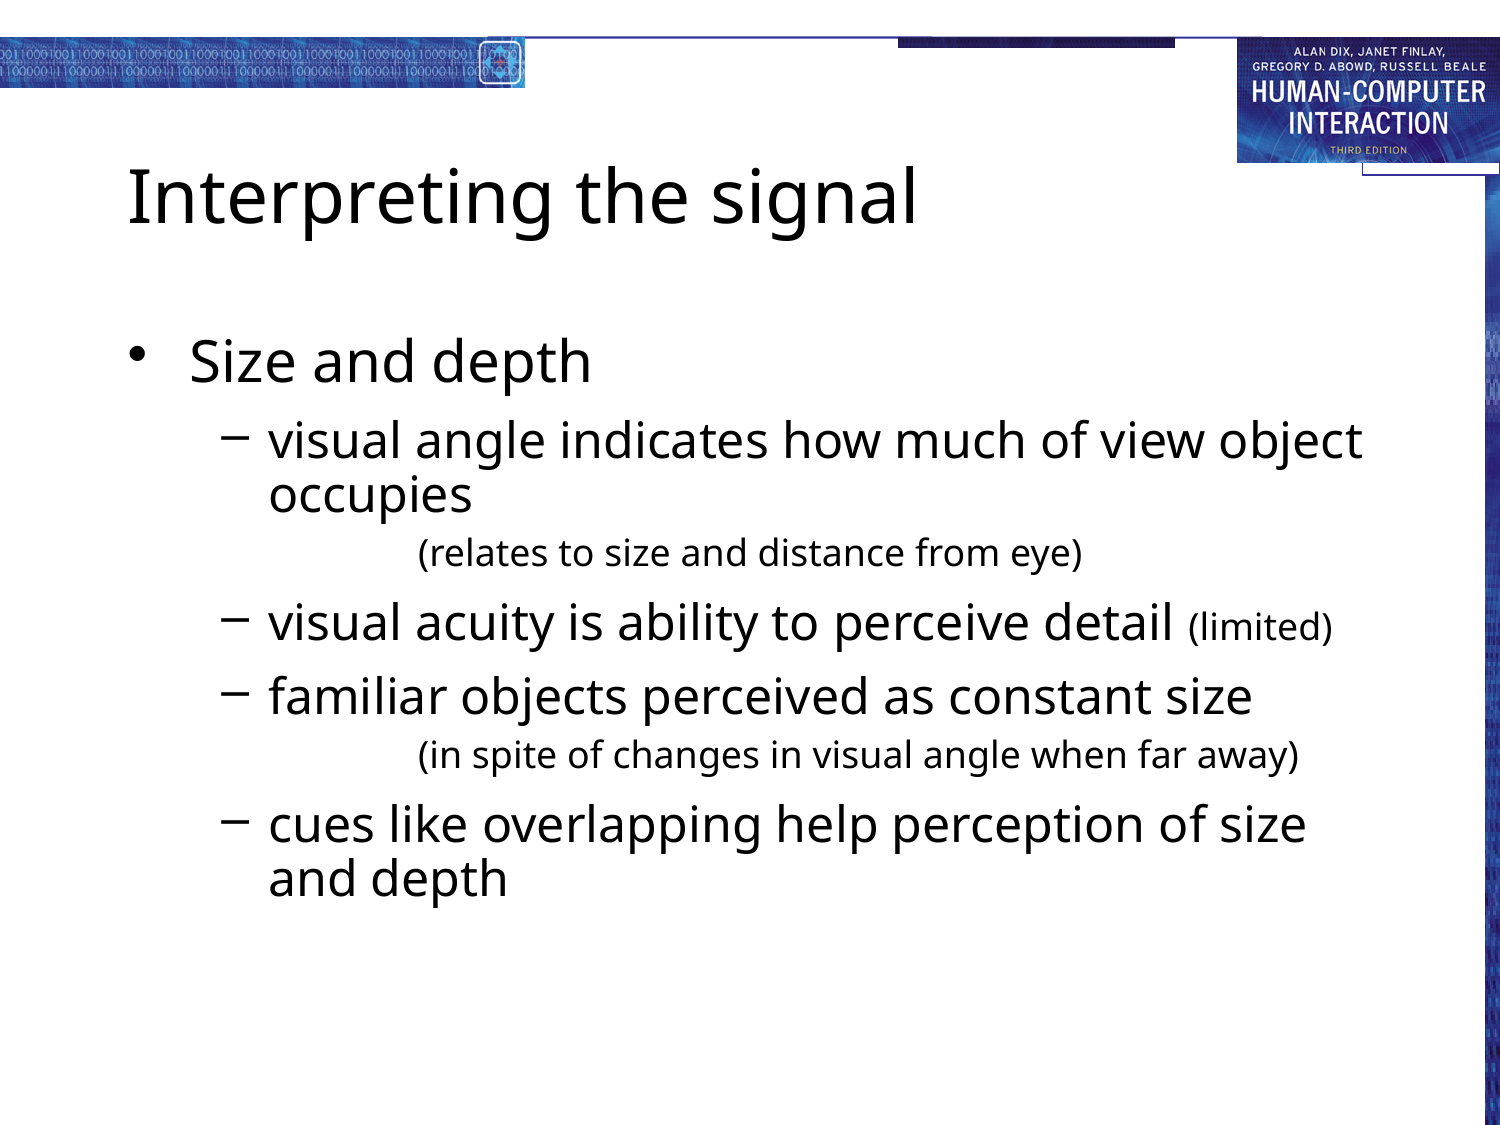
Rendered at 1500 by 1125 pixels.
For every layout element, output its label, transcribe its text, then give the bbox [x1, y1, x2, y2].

title Interpreting the signal [112, 99, 1238, 288]
picture [1237, 37, 1500, 163]
picture [898, 37, 1175, 48]
list Size and depth visual angle indicates how much of view object occupies (relates to size and distance from eye) visual acuity is ability to perceive detail (limited) familiar objects perceived as constant size (in spite of changes in visual angle when far away) cues like overlapping help perception of size and depth [112, 324, 1388, 1000]
picture [0, 37, 525, 88]
picture [1485, 176, 1500, 1125]
